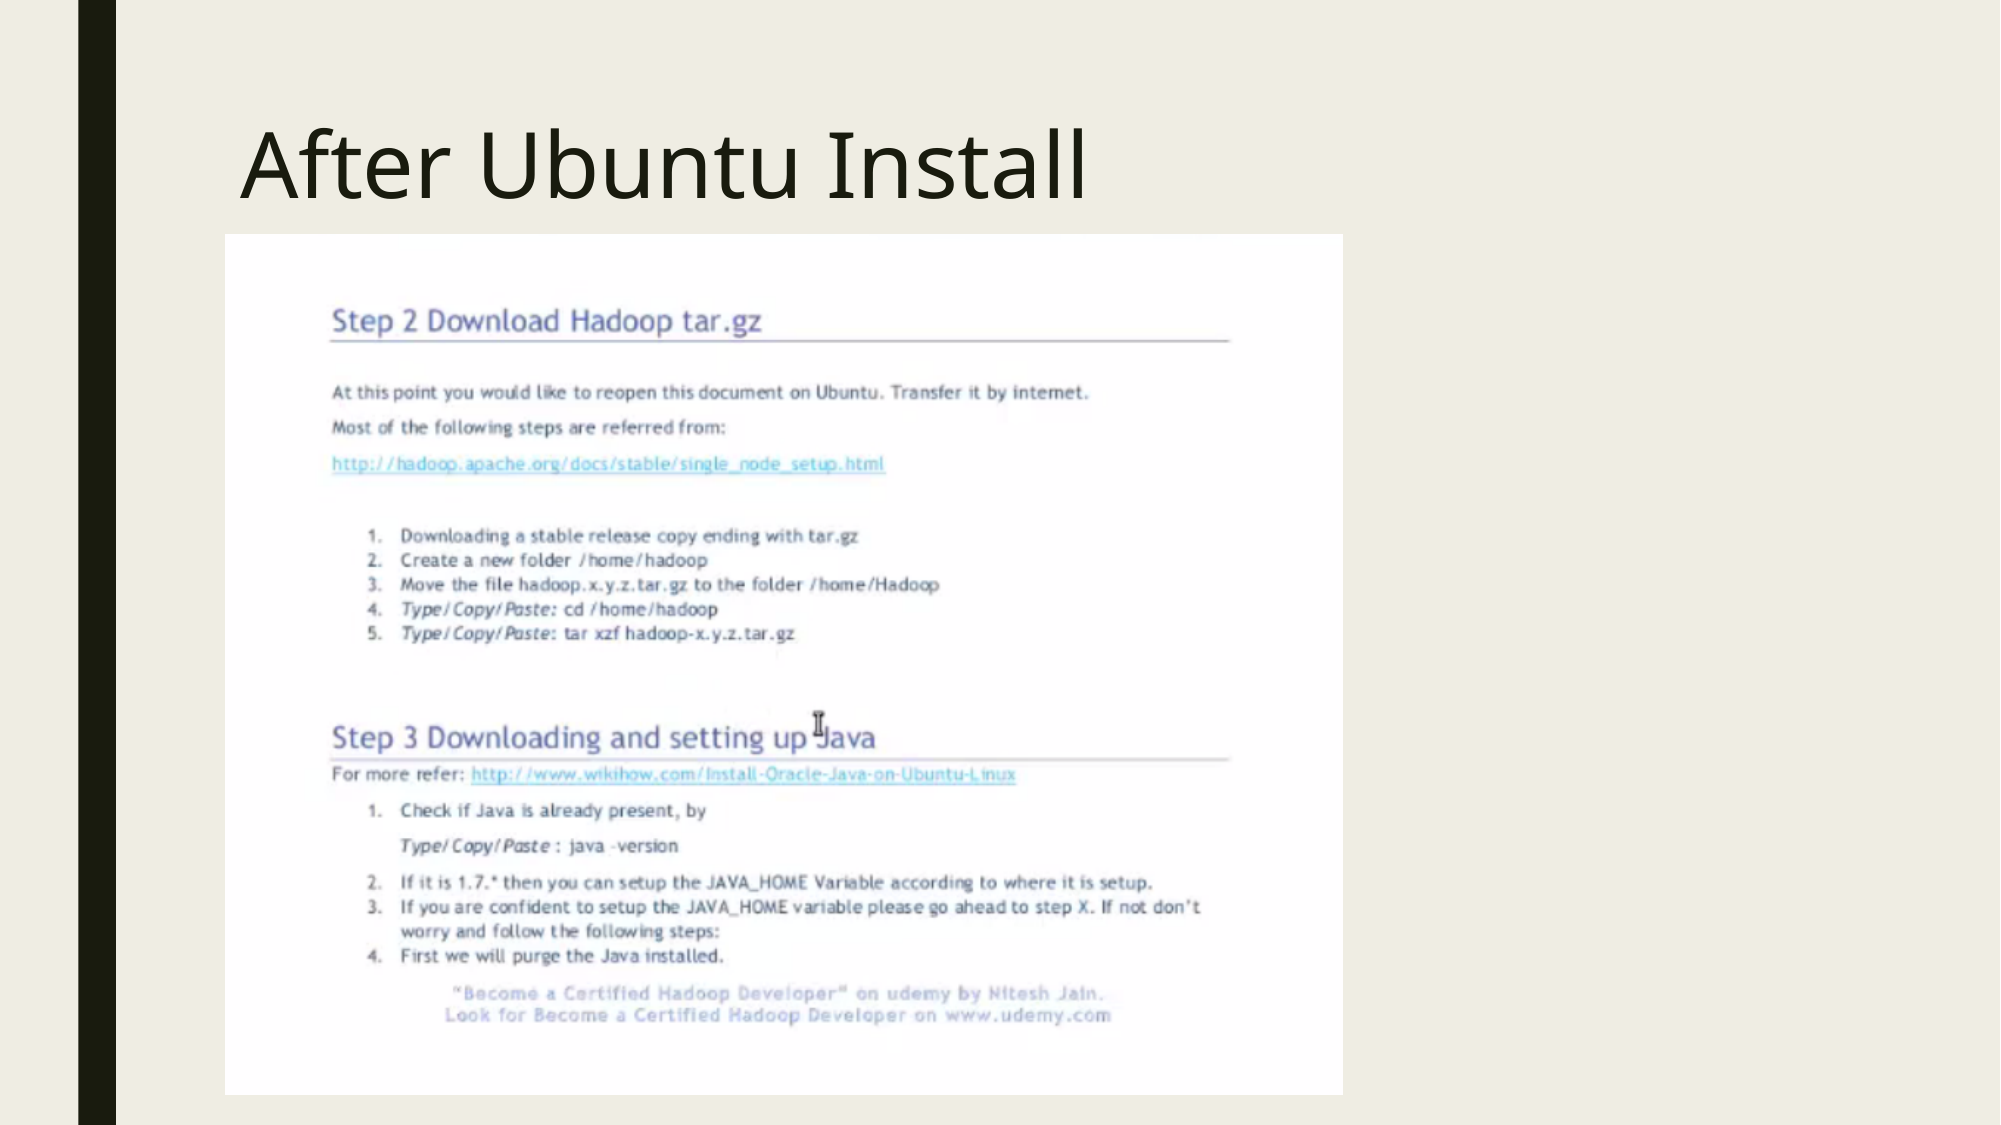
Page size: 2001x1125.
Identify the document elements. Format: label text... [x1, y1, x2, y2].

title After Ubuntu Install [225, 112, 1800, 357]
picture [224, 234, 1343, 1095]
